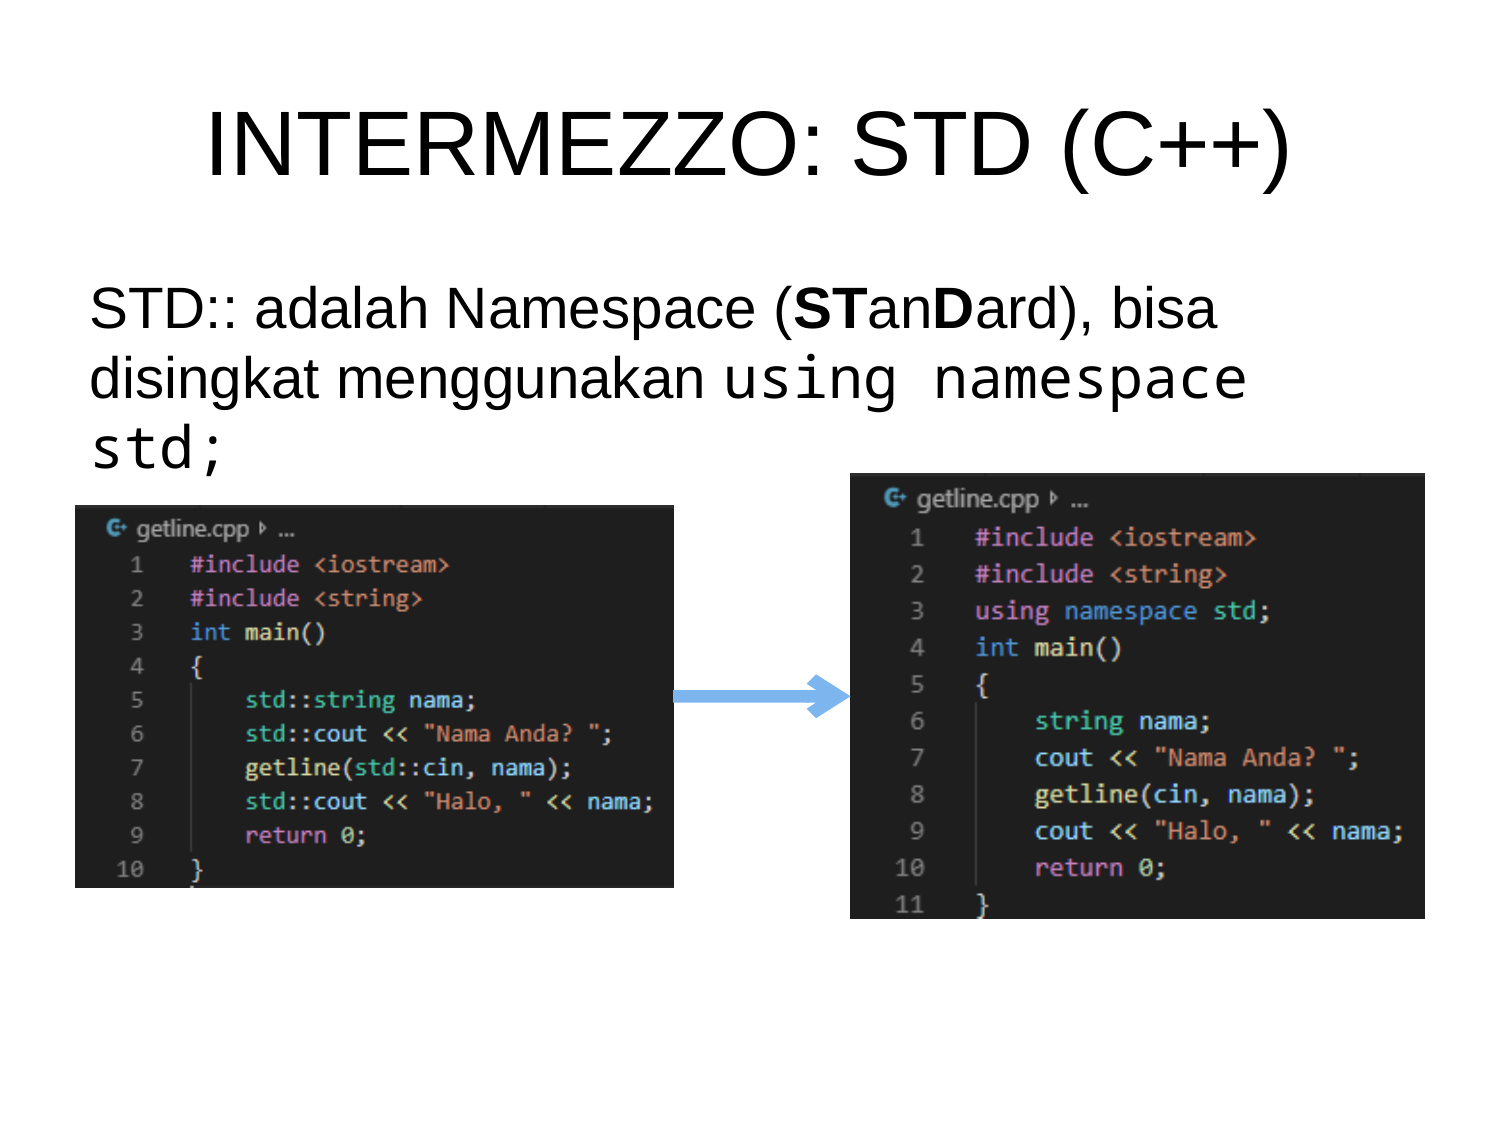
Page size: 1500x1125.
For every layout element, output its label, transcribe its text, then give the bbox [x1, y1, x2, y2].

list STD:: adalah Namespace (STanDard), bisa disingkat menggunakan using namespace std; [74, 262, 1426, 1006]
title INTERMEZZO: STD (C++) [74, 44, 1426, 233]
picture [850, 473, 1425, 919]
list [74, 505, 674, 888]
